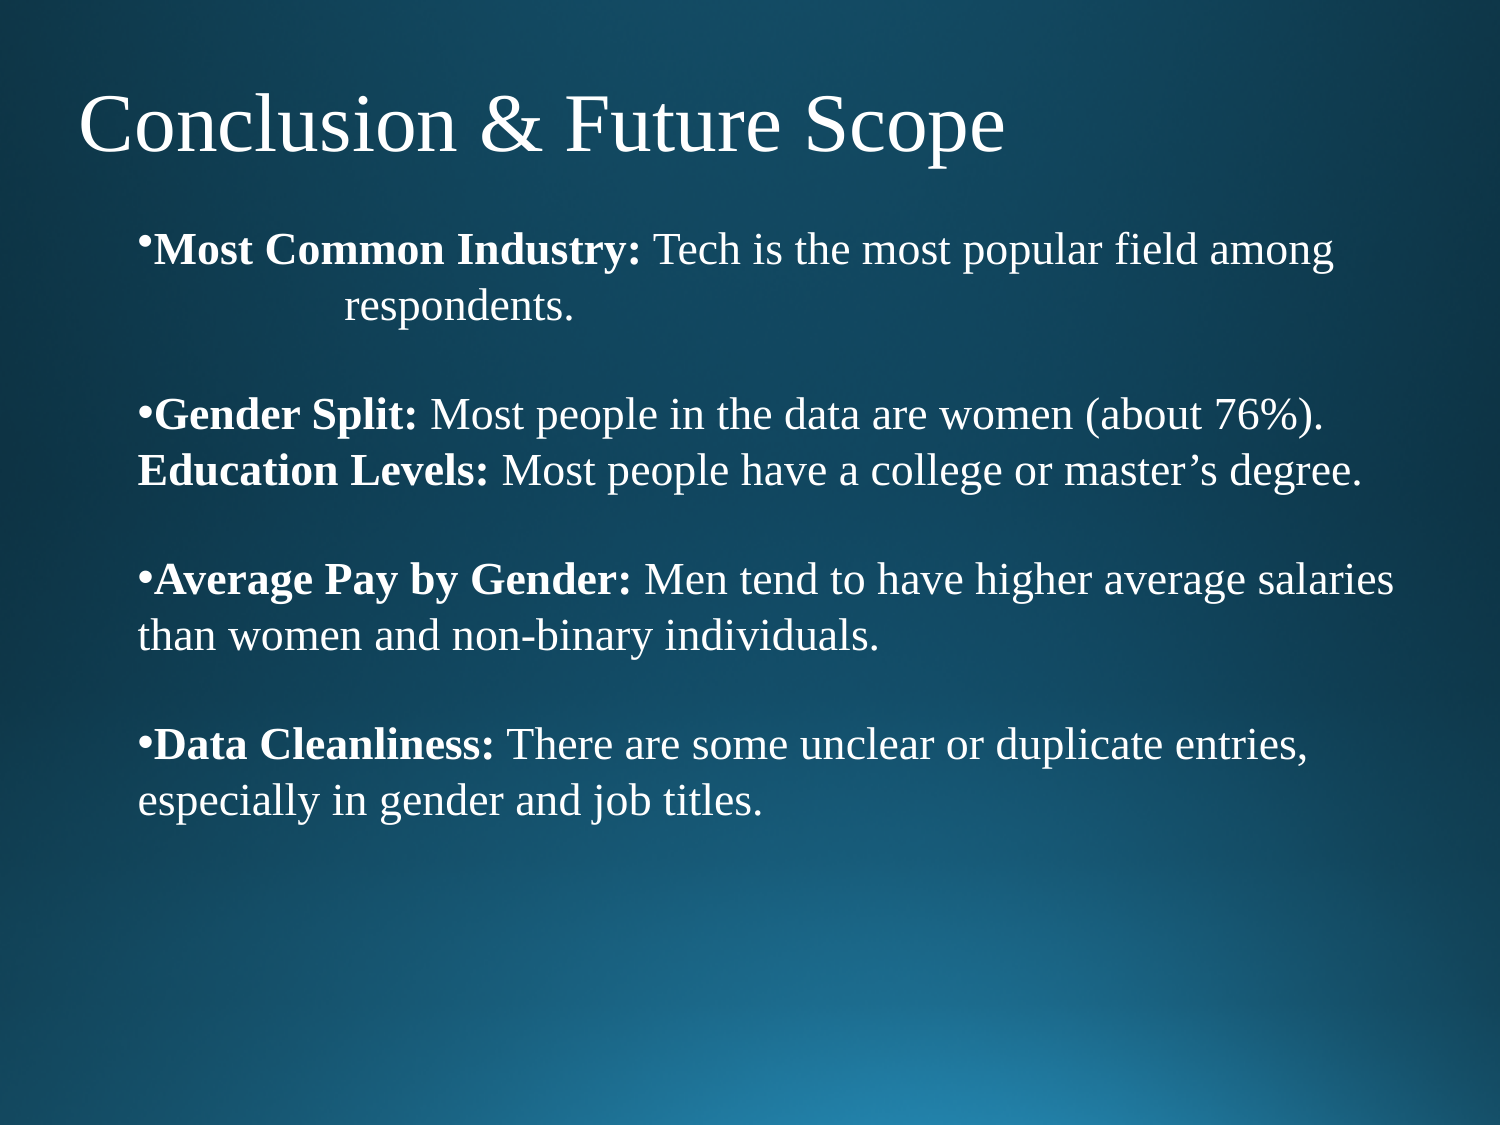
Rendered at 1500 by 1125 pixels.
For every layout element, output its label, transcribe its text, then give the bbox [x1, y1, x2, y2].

title Conclusion & Future Scope [63, 59, 1358, 189]
list Most Common Industry: Tech is the most popular field among respondents. Gender Split: Most people in the data are women (about 76%). Education Levels: Most people have a college or master’s degree. Average Pay by Gender: Men tend to have higher average salaries than women and non-binary individuals. Data Cleanliness: There are some unclear or duplicate entries, especially in gender and job titles. [122, 211, 1417, 1052]
picture [0, 0, 1500, 1125]
